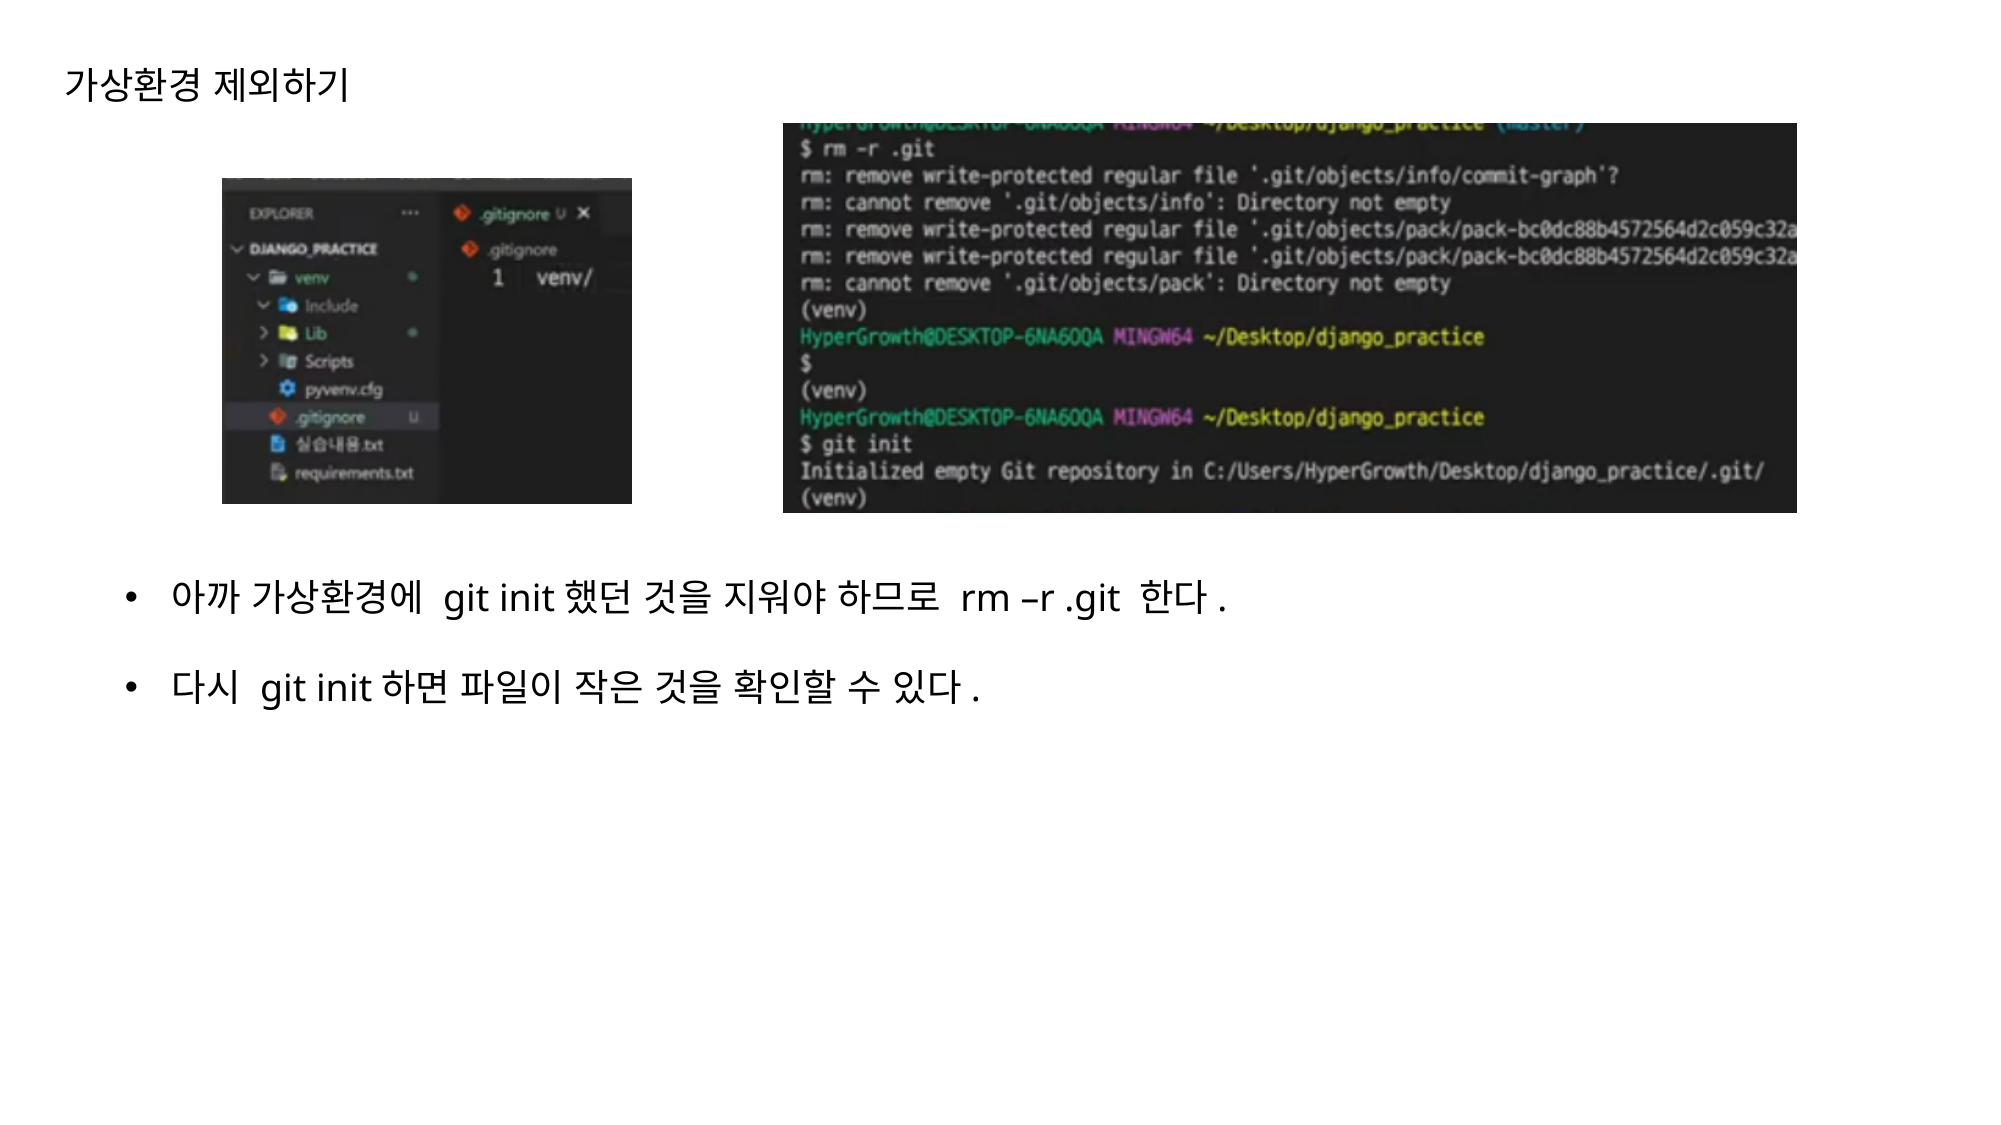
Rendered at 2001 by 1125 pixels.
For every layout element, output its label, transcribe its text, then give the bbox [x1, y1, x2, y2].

text_box 가상환경 제외하기 [49, 55, 1919, 115]
picture [783, 122, 1797, 513]
text_box 아까 가상환경에 git init했던 것을 지워야 하므로 rm –r .git 한다. 다시 git init하면 파일이 작은 것을 확인할 수 있다. [110, 566, 1458, 717]
picture [222, 178, 632, 504]
